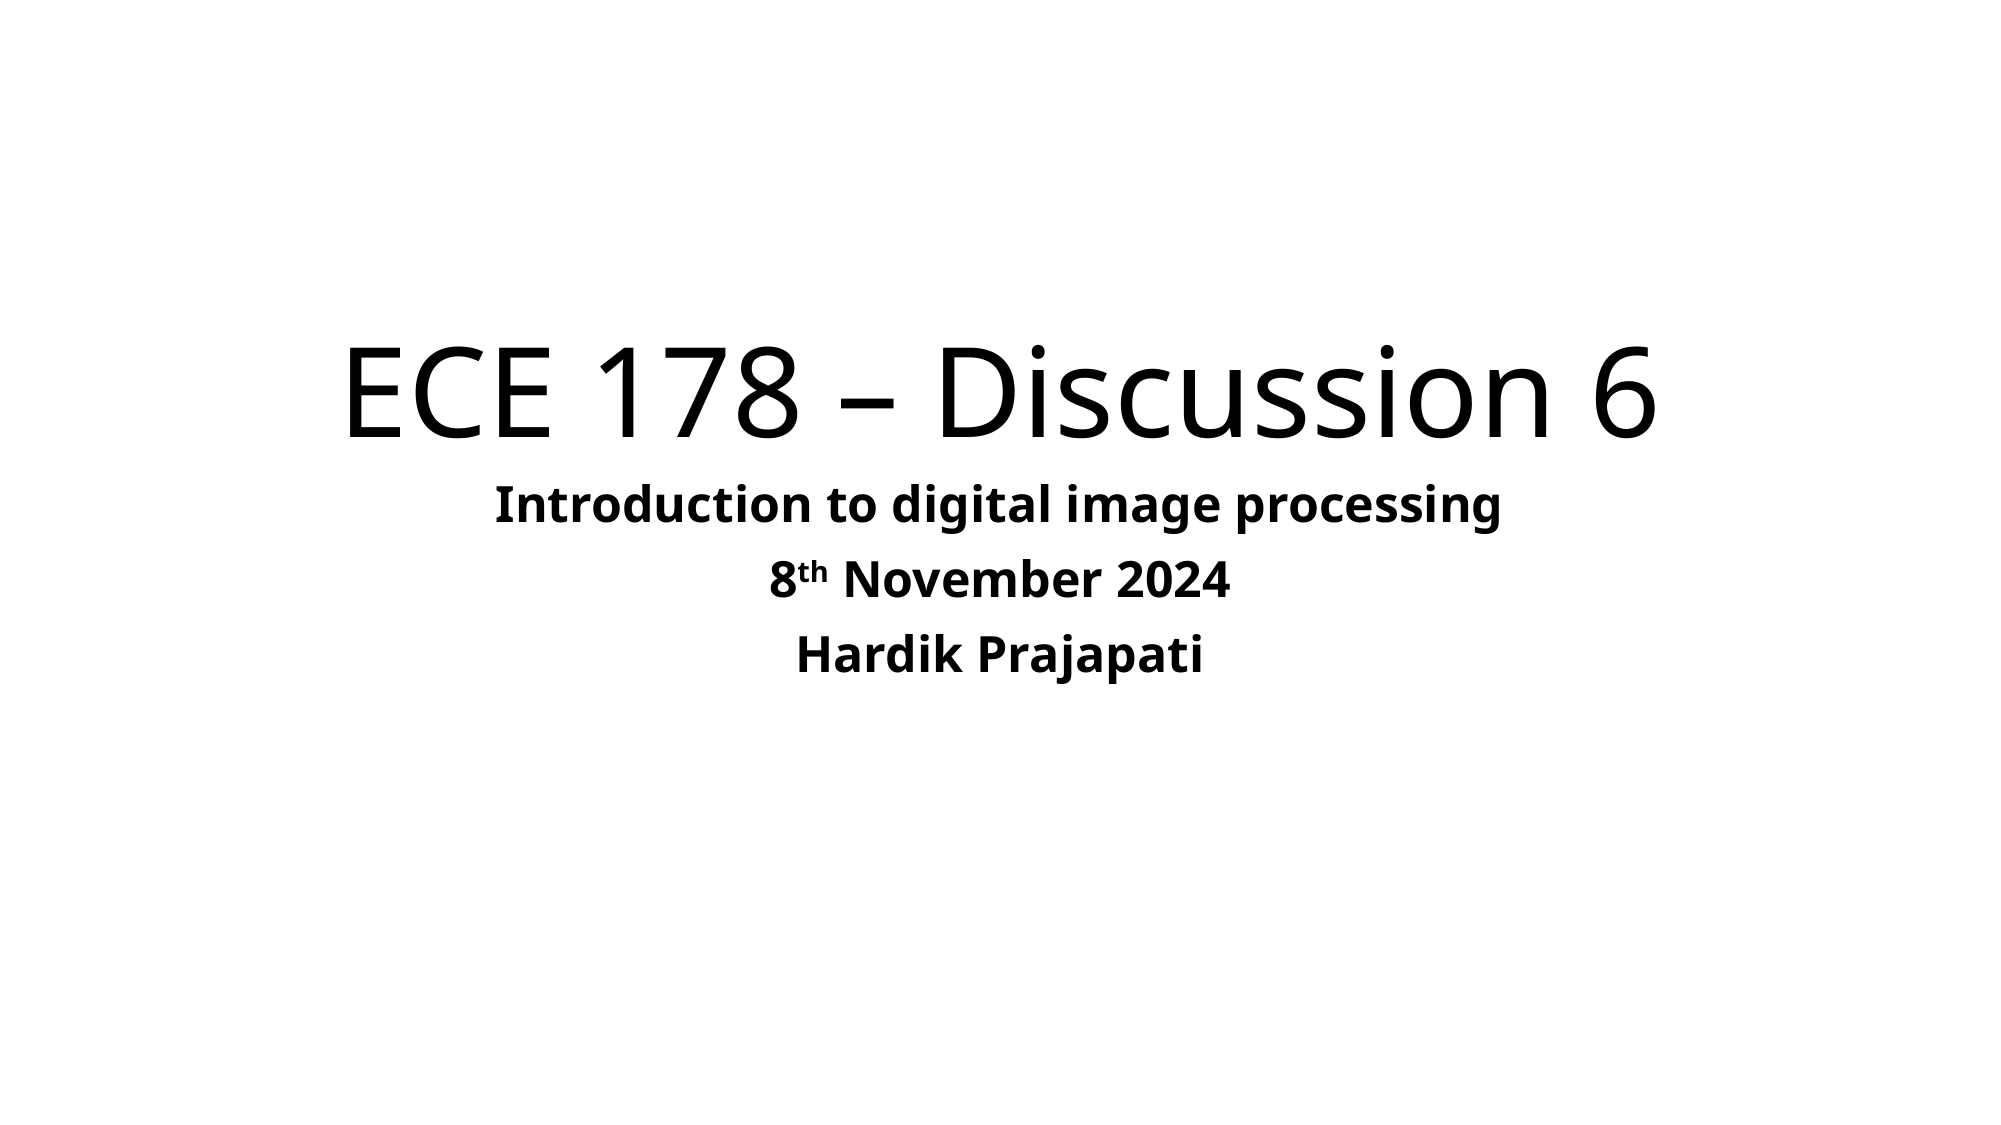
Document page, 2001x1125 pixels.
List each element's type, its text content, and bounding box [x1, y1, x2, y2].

subtitle Introduction to digital image processing 8th November 2024 Hardik Prajapati [249, 472, 1750, 744]
title ECE 178 – Discussion 6 [249, 80, 1750, 472]
